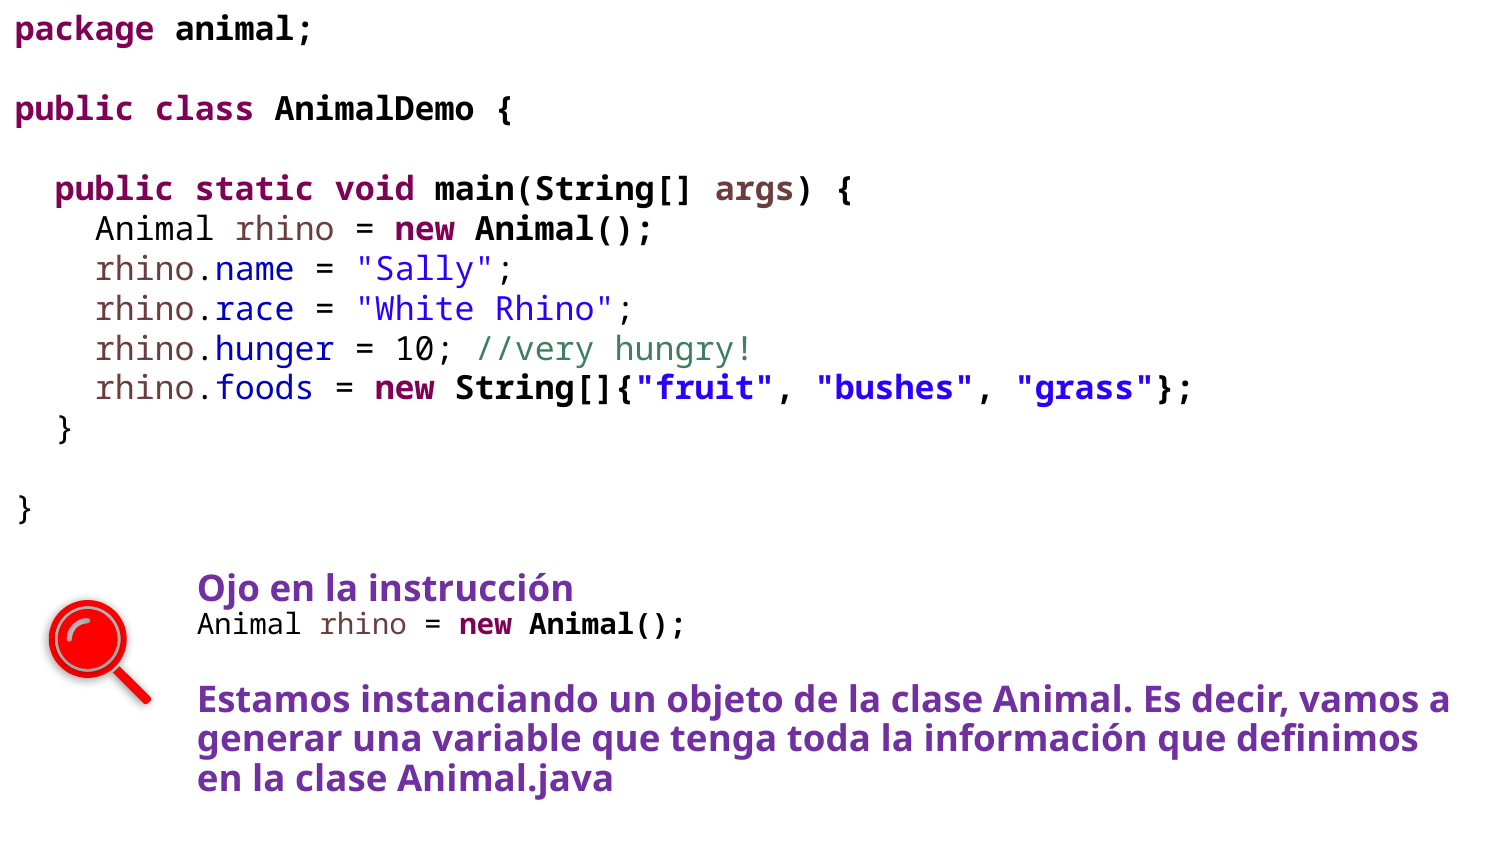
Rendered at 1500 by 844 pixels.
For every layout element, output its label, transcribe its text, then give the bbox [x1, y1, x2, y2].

text_box Ojo en la instrucción Animal rhino = new Animal(); Estamos instanciando un objeto de la clase Animal. Es decir, vamos a generar una variable que tenga toda la información que definimos en la clase Animal.java [181, 562, 1469, 809]
text_box package animal; public class AnimalDemo { public static void main(String[] args) { Animal rhino = new Animal(); rhino.name = "Sally"; rhino.race = "White Rhino"; rhino.hunger = 10; //very hungry! rhino.foods = new String[]{"fruit", "bushes", "grass"}; } } [0, 0, 1288, 534]
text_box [48, 599, 151, 705]
